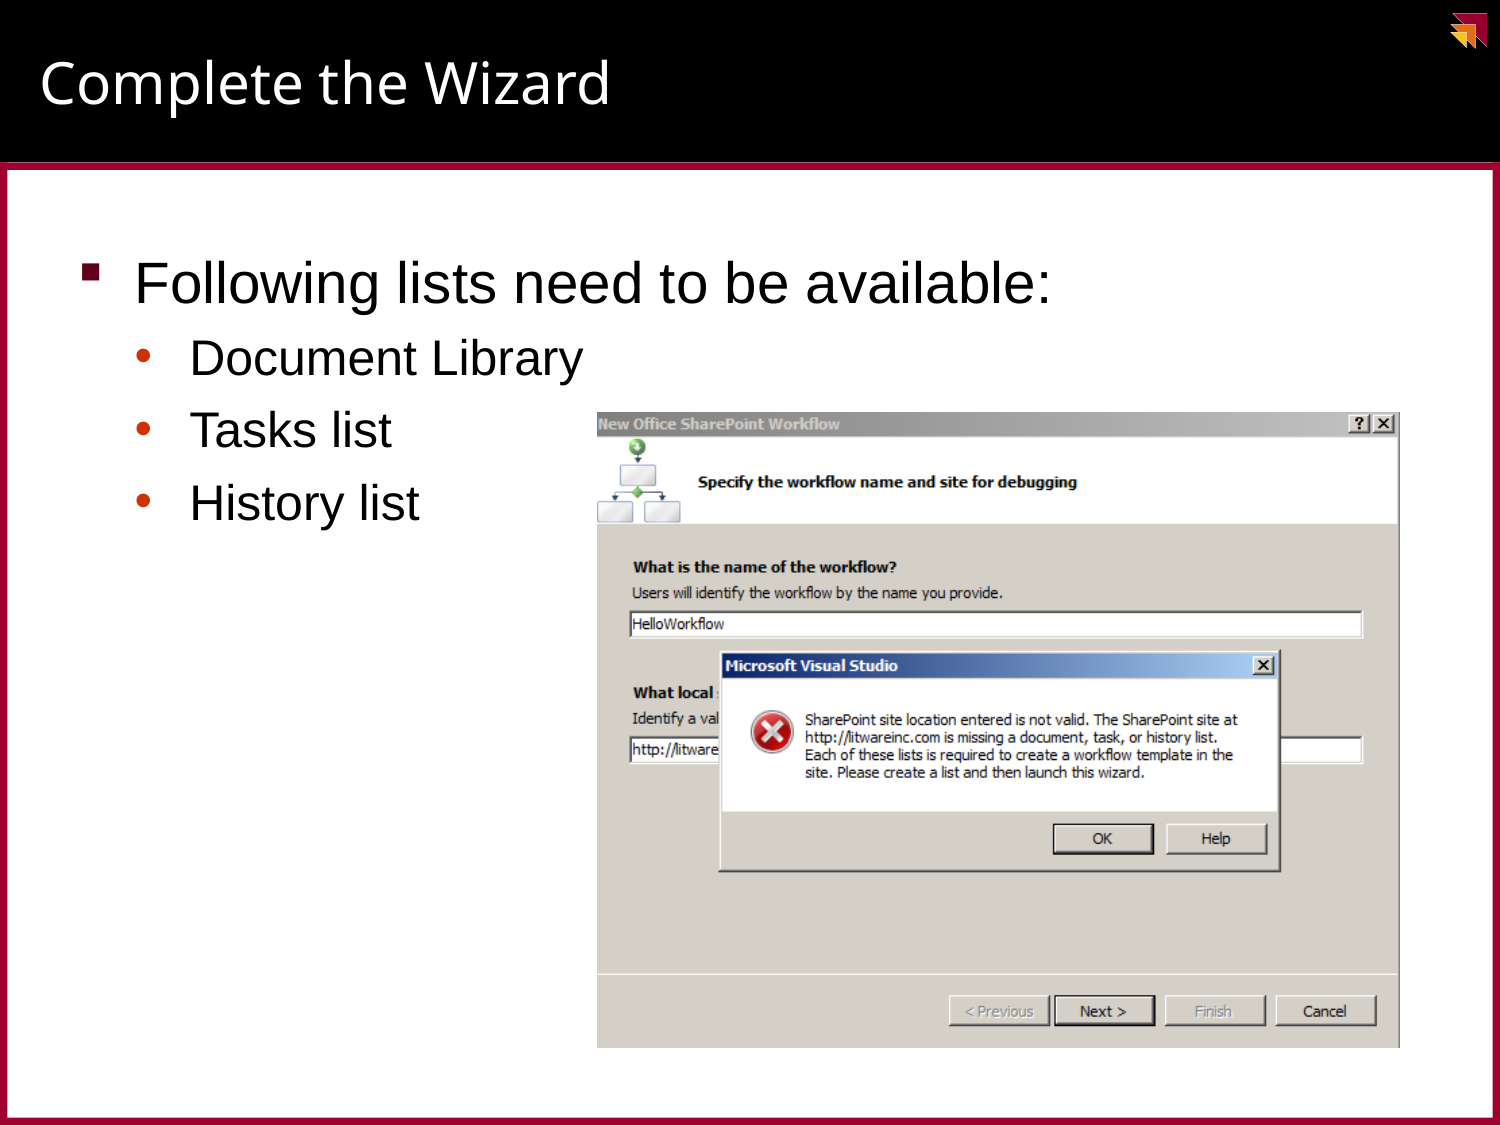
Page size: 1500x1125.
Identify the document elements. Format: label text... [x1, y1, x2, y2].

title Complete the Wizard [24, 12, 1438, 150]
picture [1450, 13, 1487, 50]
picture [597, 412, 1401, 1048]
list Following lists need to be available: Document Library Tasks list History list [62, 237, 1438, 1088]
